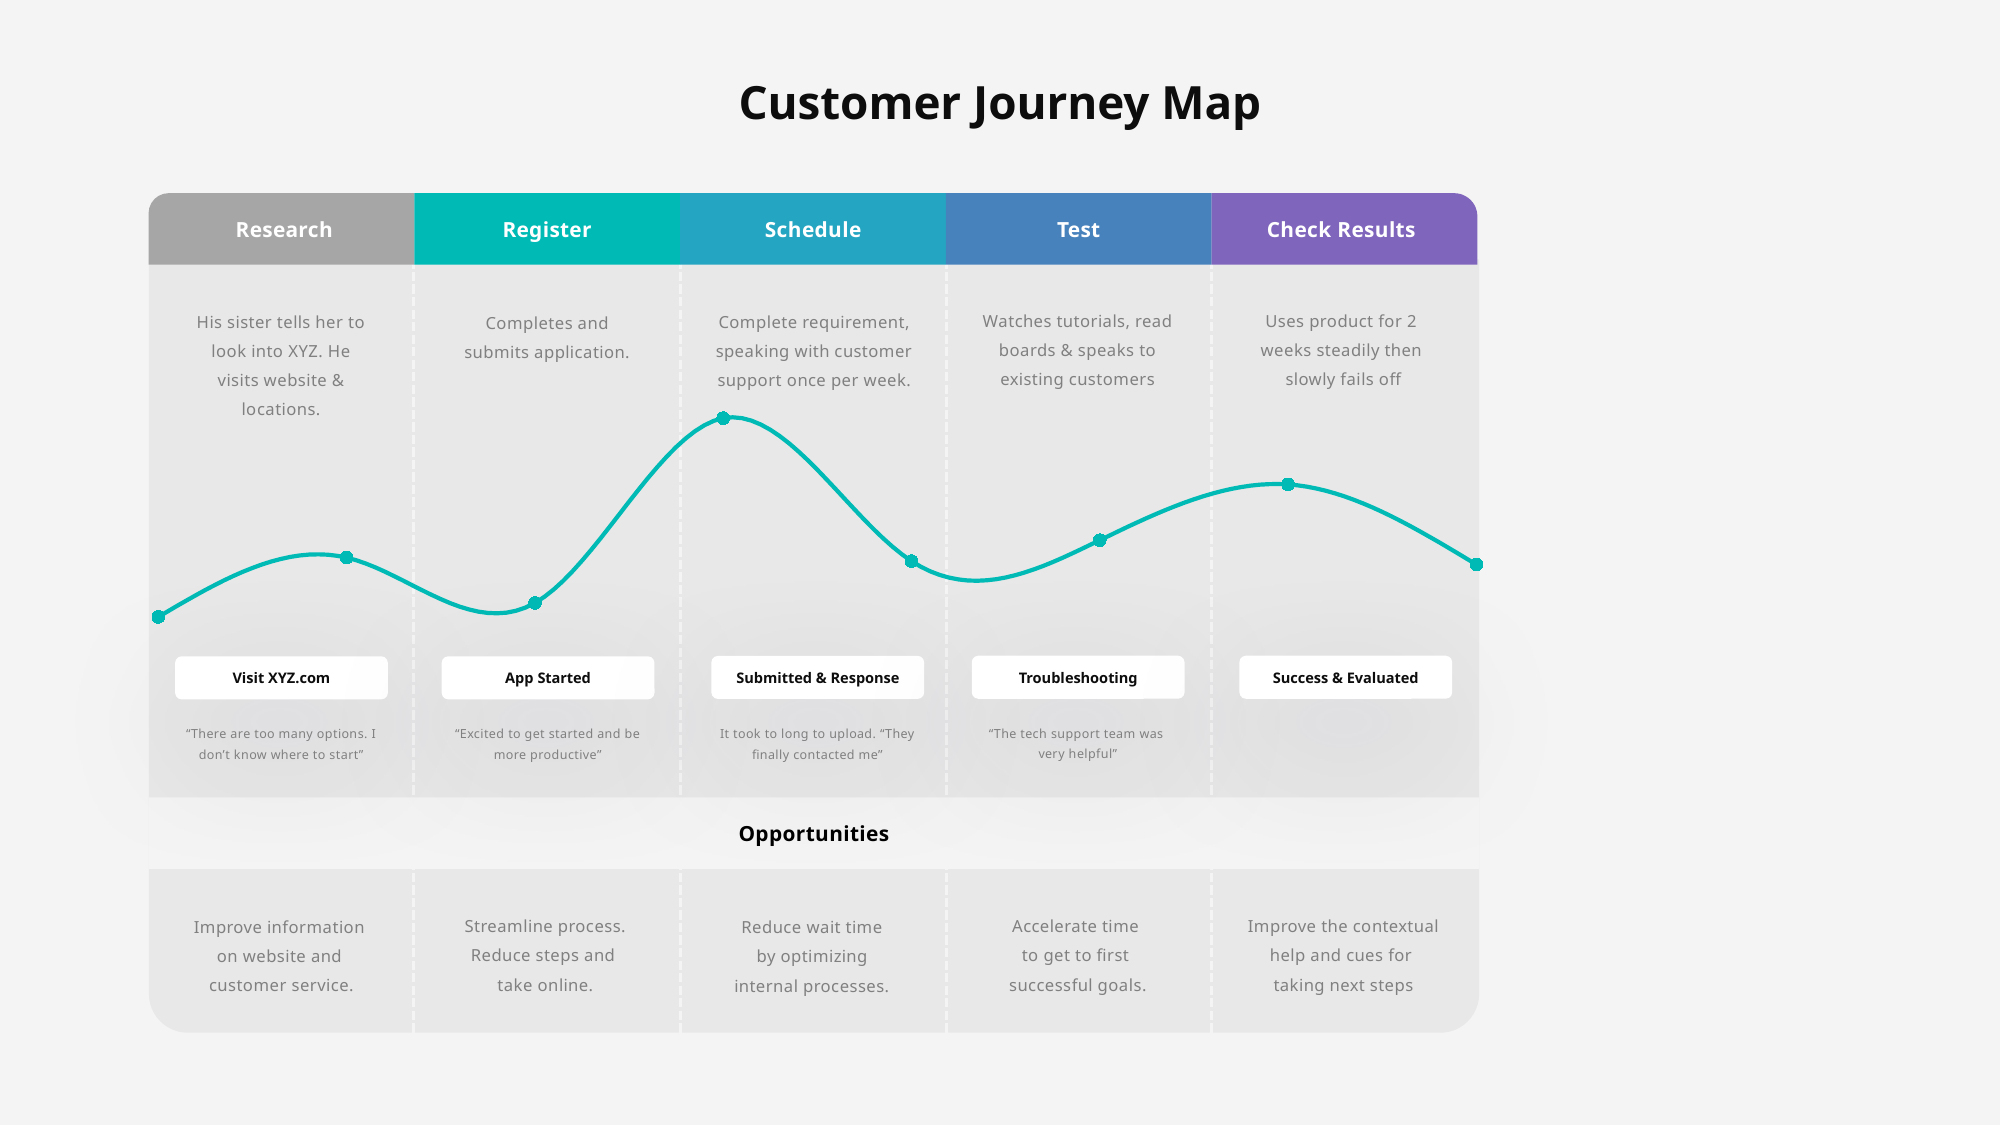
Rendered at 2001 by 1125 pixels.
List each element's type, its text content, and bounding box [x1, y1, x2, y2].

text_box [173, 656, 389, 761]
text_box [1239, 655, 1453, 700]
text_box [710, 655, 925, 760]
chart [130, 394, 1505, 686]
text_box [970, 655, 1186, 760]
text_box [148, 694, 1480, 1033]
text_box Customer Journey Map [639, 58, 1361, 145]
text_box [148, 259, 1480, 393]
text_box Check Results [1209, 191, 1480, 258]
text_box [440, 656, 656, 761]
text_box Research [146, 191, 412, 259]
text_box Test [944, 191, 1210, 257]
text_box Register [412, 191, 678, 257]
text_box Schedule [678, 191, 944, 257]
